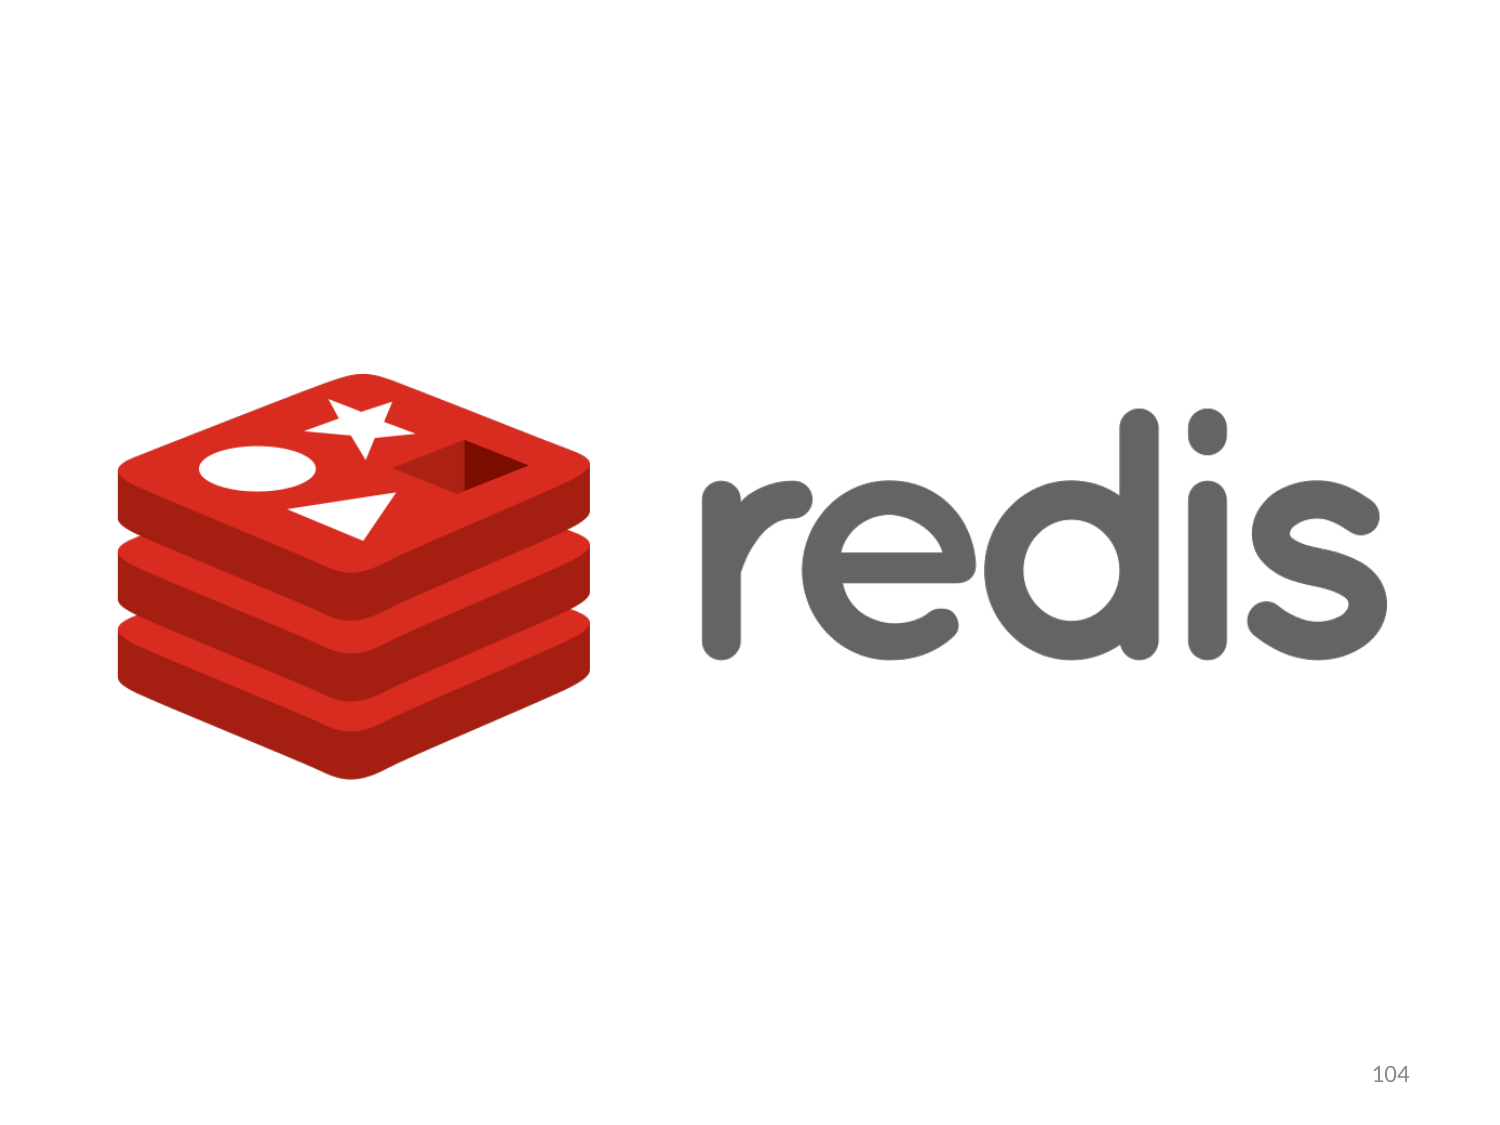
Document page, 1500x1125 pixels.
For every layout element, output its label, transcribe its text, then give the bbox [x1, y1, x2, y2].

slide_number 104 [1074, 1042, 1425, 1103]
picture [104, 360, 1400, 794]
